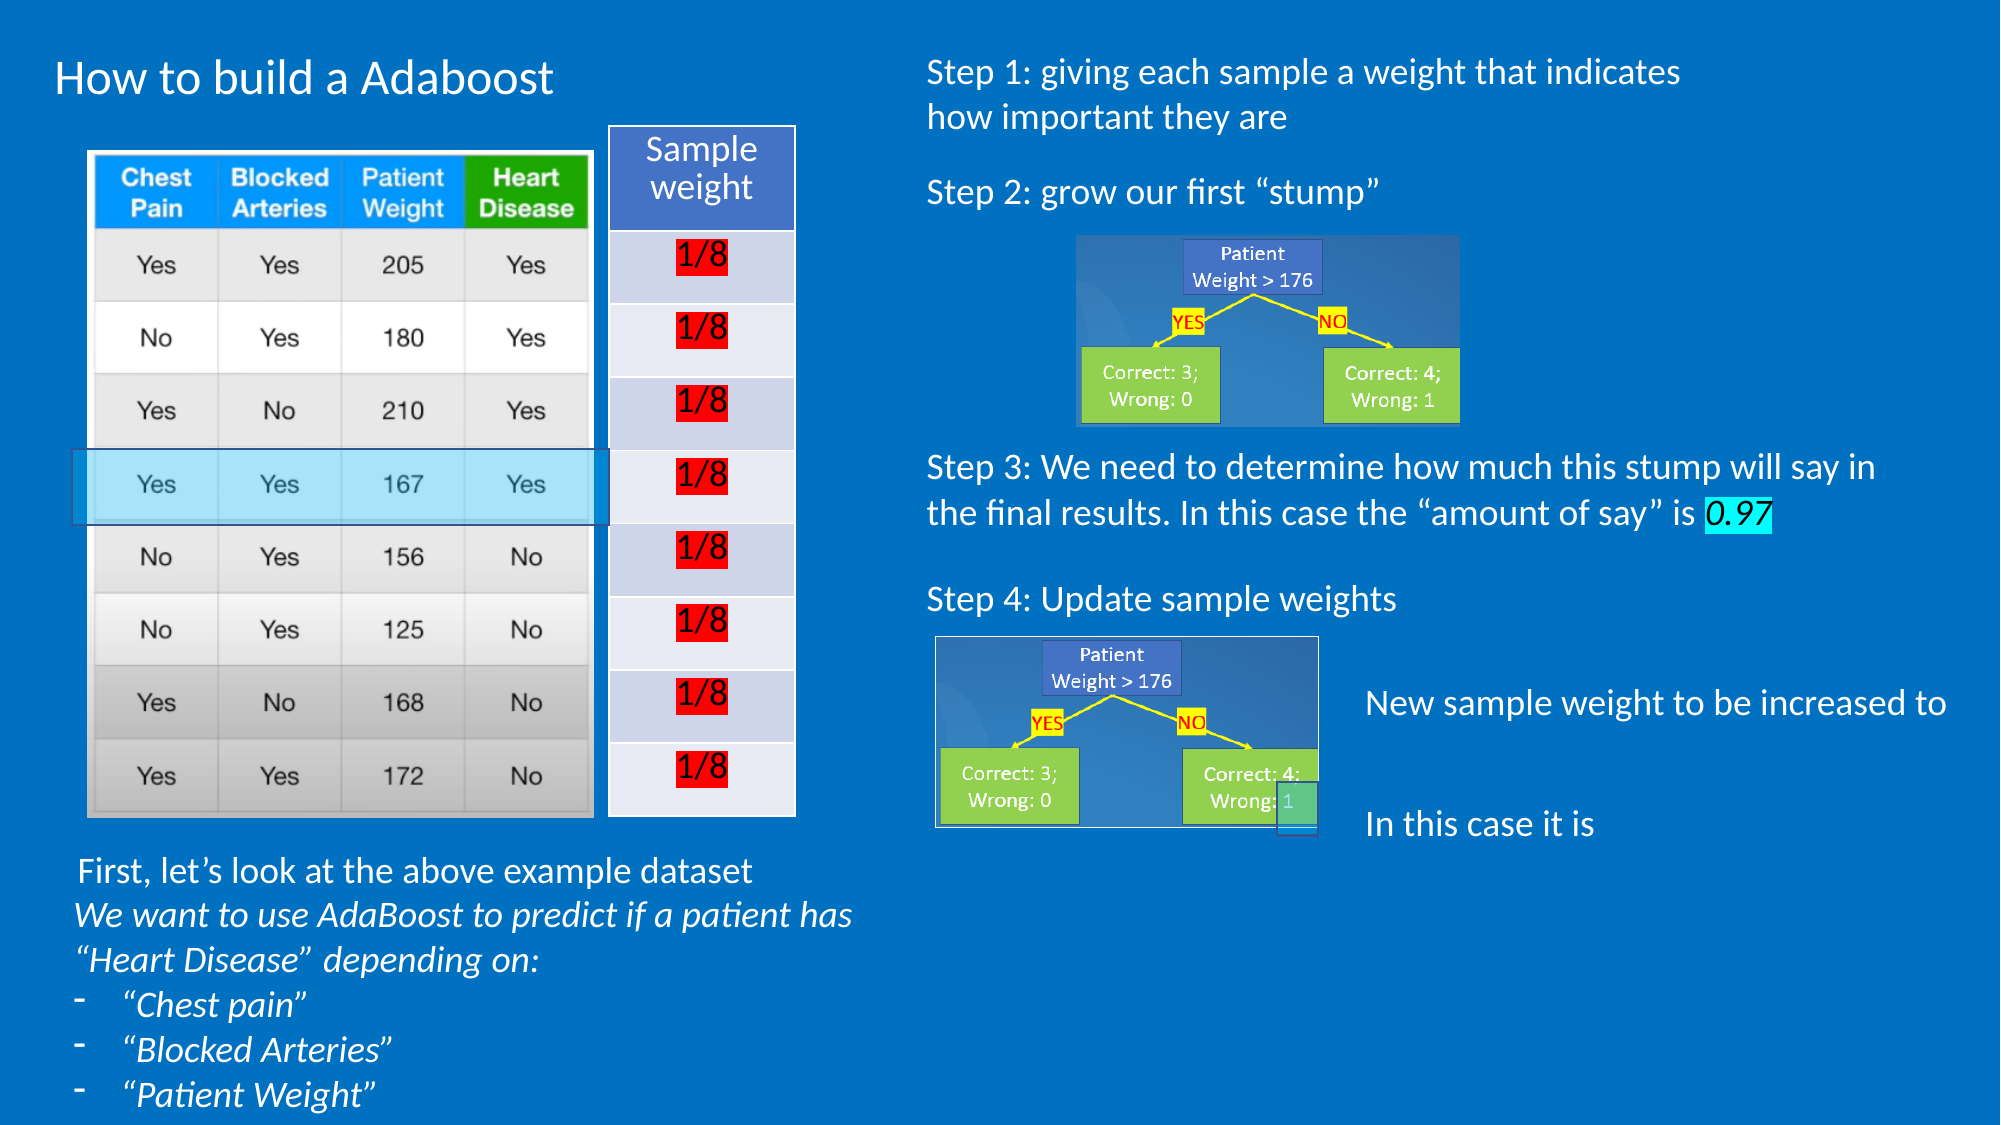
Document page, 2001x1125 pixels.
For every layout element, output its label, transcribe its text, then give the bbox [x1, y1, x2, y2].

table_cell 1/8 [610, 671, 794, 742]
text_box Step 4: Update sample weights [911, 566, 1766, 626]
table_cell 1/8 [610, 744, 794, 815]
table_cell 1/8 [610, 378, 794, 450]
table_header Sample weight [610, 127, 794, 230]
text_box Step 3: We need to determine how much this stump will say in the final results. In this case the “amount of say” is 0.97 [911, 435, 1928, 540]
text_box [1276, 828, 1319, 837]
text_box Step 1: giving each sample a weight that indicates how important they are [911, 40, 1766, 145]
table_cell 1/8 [610, 598, 794, 669]
picture [935, 636, 1319, 828]
table_cell 1/8 [610, 524, 794, 596]
text_box We want to use AdaBoost to predict if a patient has “Heart Disease” depending on: “Chest pain” “Blocked Arteries” “Patient Weight” [58, 882, 912, 1123]
text_box First, let’s look at the above example dataset [62, 838, 769, 882]
table_cell 1/8 [610, 305, 794, 376]
picture [87, 150, 594, 818]
text_box Step 2: grow our first “stump” [911, 159, 1766, 220]
text_box How to build a Adaboost [39, 37, 570, 112]
text_box [71, 448, 87, 526]
table_cell 1/8 [610, 232, 794, 303]
text_box [594, 448, 610, 526]
table_cell 1/8 [610, 451, 794, 523]
picture [1076, 235, 1460, 427]
